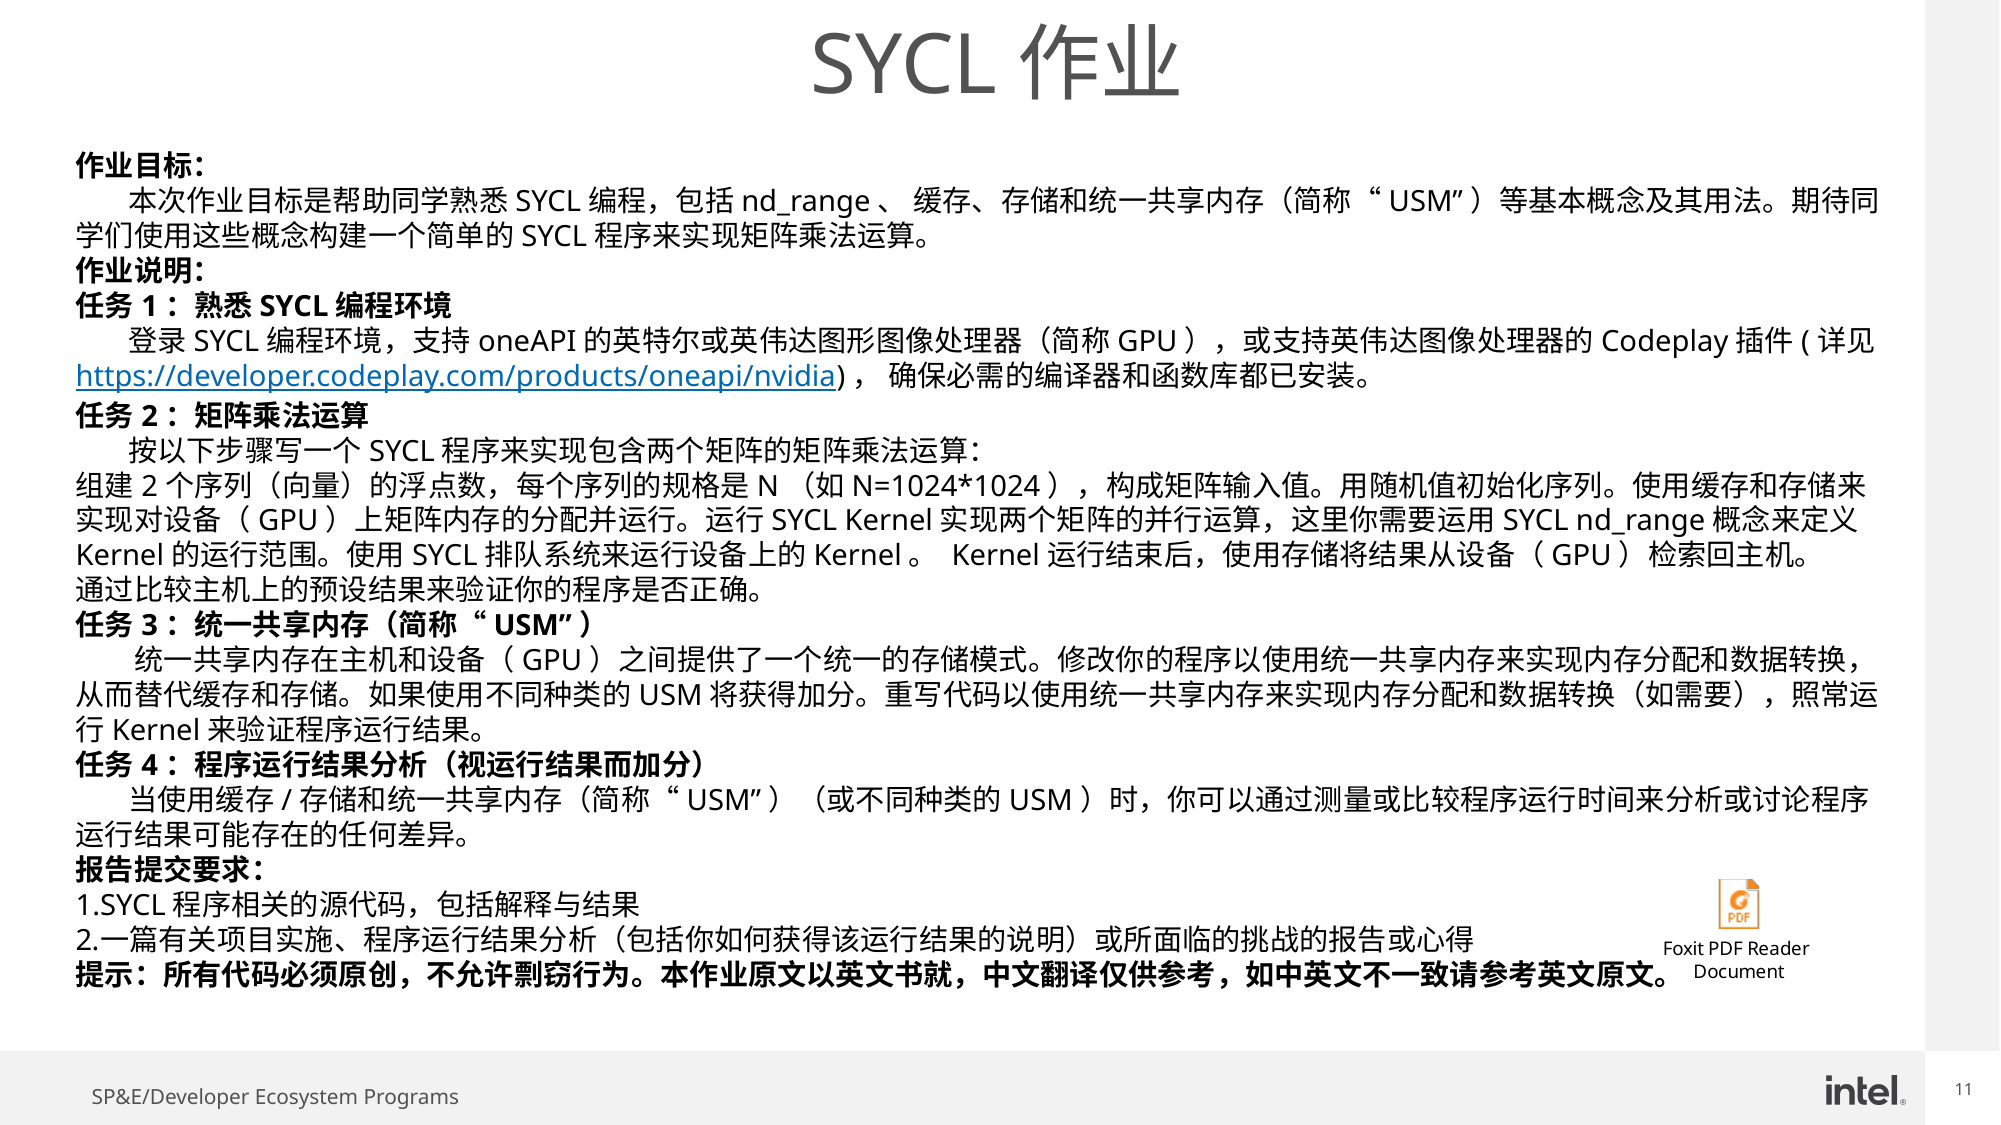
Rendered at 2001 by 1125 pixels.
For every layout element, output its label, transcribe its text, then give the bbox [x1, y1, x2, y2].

title SYCL作业 [93, 20, 1901, 139]
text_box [1663, 878, 1814, 1006]
text_box 作业目标： 本次作业目标是帮助同学熟悉SYCL编程，包括nd_range、 缓存、存储和统一共享内存（简称“USM”）等基本概念及其用法。期待同学们使用这些概念构建一个简单的SYCL程序来实现矩阵乘法运算。 作业说明： 任务1：熟悉SYCL编程环境 登录SYCL编程环境，支持oneAPI的英特尔或英伟达图形图像处理器（简称GPU），或支持英伟达图像处理器的Codeplay插件(详见https://developer.codeplay.com/products/oneapi/nvidia)， 确保必需的编译器和函数库都已安装。 任务2：矩阵乘法运算 按以下步骤写一个SYCL程序来实现包含两个矩阵的矩阵乘法运算： 组建2个序列（向量）的浮点数，每个序列的规格是N（如N=1024*1024），构成矩阵输入值。用随机值初始化序列。使用缓存和存储来实现对设备（GPU）上矩阵内存的分配并运行。运行SYCL Kernel实现两个矩阵的并行运算，这里你需要运用SYCL nd_range概念来定义Kernel的运行范围。使用SYCL排队系统来运行设备上的Kernel。 Kernel运行结束后，使用存储将结果从设备（GPU）检索回主机。 通过比较主机上的预设结果来验证你的程序是否正确。 任务3：统一共享内存（简称“USM”） 统一共享内存在主机和设备（GPU）之间提供了一个统一的存储模式。修改你的程序以使用统一共享内存来实现内存分配和数据转换，从而替代缓存和存储。如果使用不同种类的USM将获得加分。重写代码以使用统一共享内存来实现内存分配和数据转换（如需要），照常运行Kernel来验证程序运行结果。 任务4：程序运行结果分析（视运行结果而加分） 当使用缓存/存储和统一共享内存（简称“USM”）（或不同种类的USM）时，你可以通过测量或比较程序运行时间来分析或讨论程序运行结果可能存在的任何差异。 报告提交要求： SYCL程序相关的源代码，包括解释与结果 一篇有关项目实施、程序运行结果分析（包括你如何获得该运行结果的说明）或所面临的挑战的报告或心得 提示：所有代码必须原创，不允许剽窃行为。本作业原文以英文书就，中文翻译仅供参考，如中英文不一致请参考英文原文。 [60, 139, 1907, 1081]
picture [1826, 1081, 1906, 1105]
